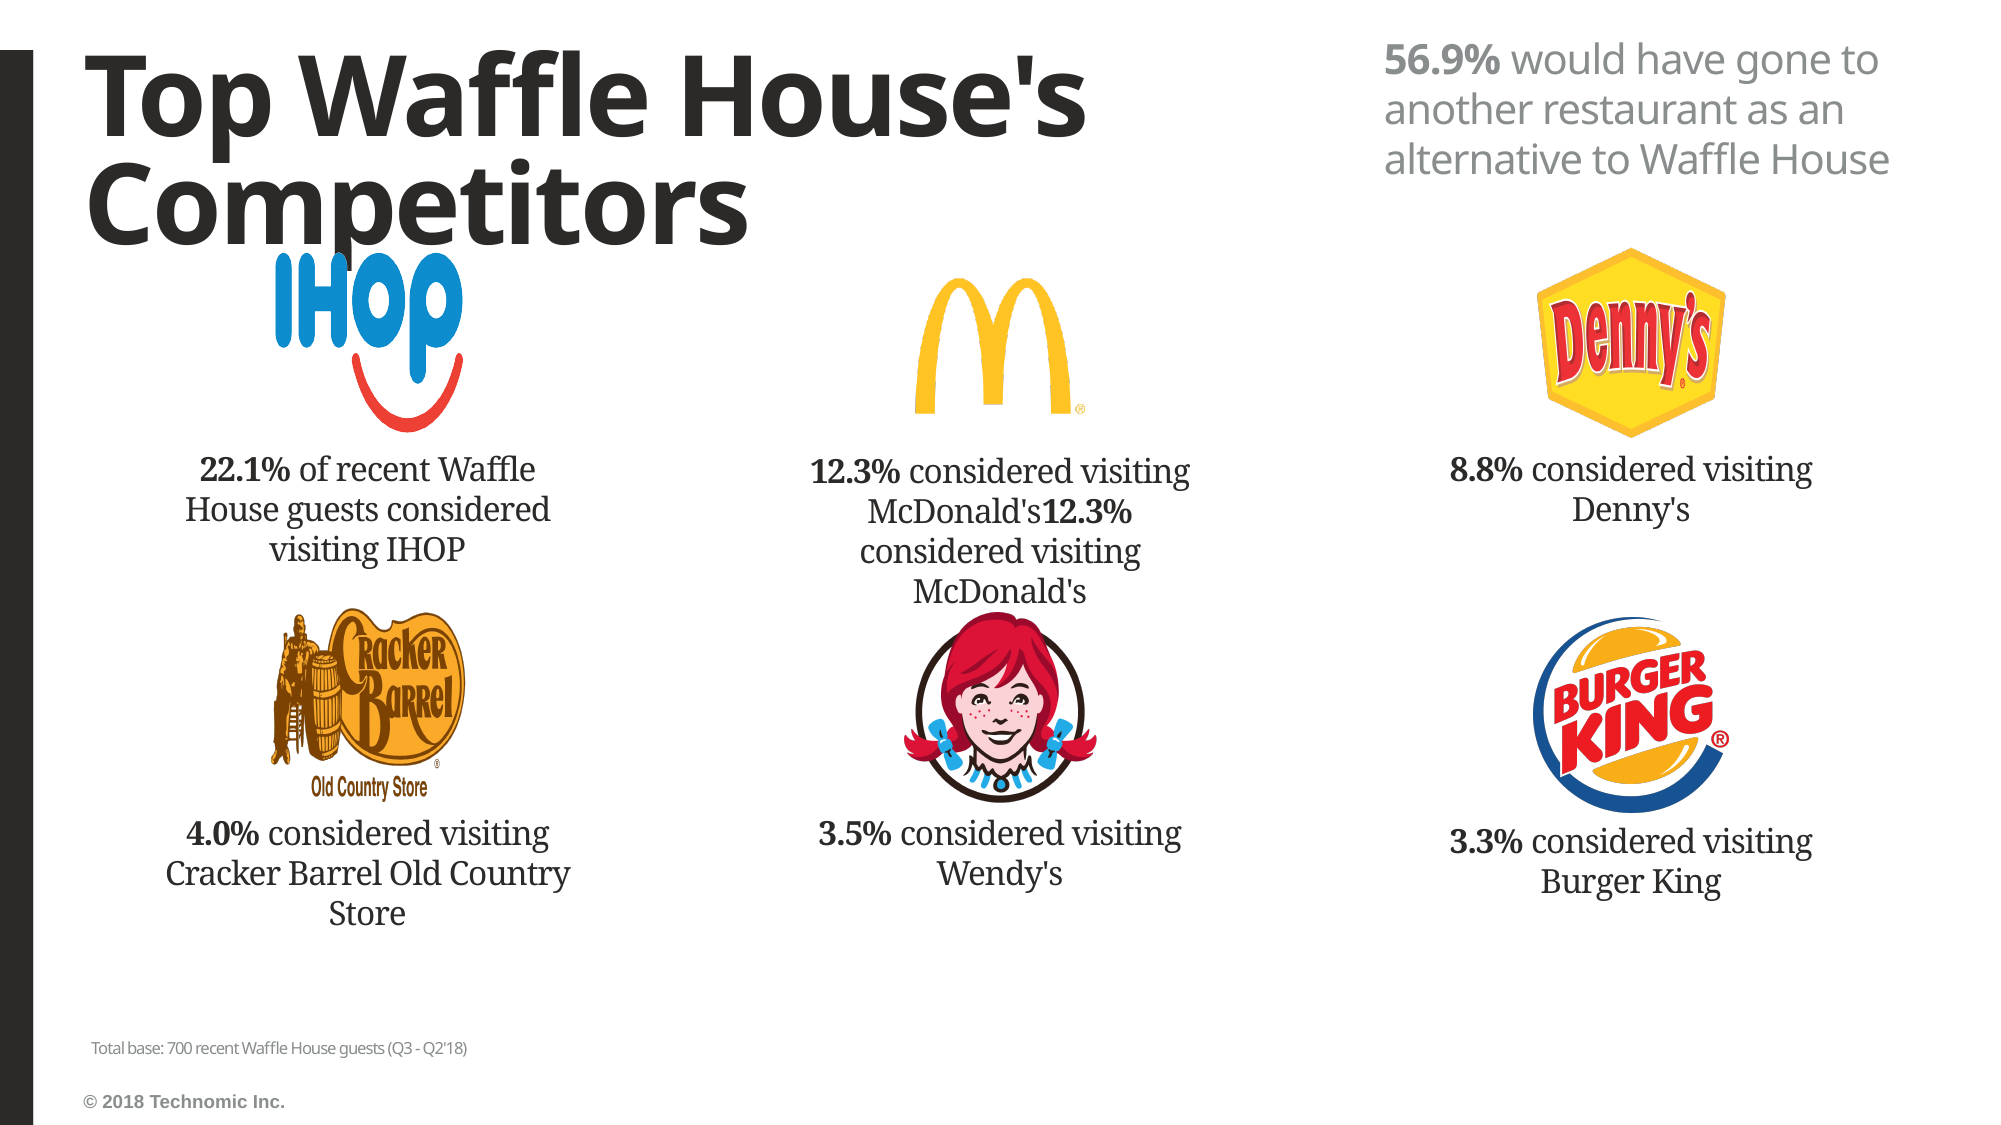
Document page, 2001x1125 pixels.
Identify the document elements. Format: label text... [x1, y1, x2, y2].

picture [269, 607, 466, 803]
list 12.3% considered visiting McDonald's12.3% considered visiting McDonald's [793, 450, 1207, 601]
picture [1533, 617, 1729, 813]
picture [269, 243, 466, 440]
list Total base: 700 recent Waffle House guests (Q3 - Q2'18) [91, 1037, 1867, 1088]
list 8.8% considered visiting Denny's [1425, 447, 1838, 598]
title Top Waffle House's Competitors [83, 50, 1350, 195]
list 22.1% of recent Waffle House guests considered visiting IHOP [161, 447, 574, 598]
list 56.9% would have gone to another restaurant as an alternative to Waffle House [1384, 32, 1950, 249]
picture [902, 248, 1098, 444]
picture [1533, 244, 1729, 440]
list 3.5% considered visiting Wendy's [793, 812, 1207, 963]
list 3.3% considered visiting Burger King [1425, 820, 1838, 971]
picture [902, 609, 1098, 805]
list 4.0% considered visiting Cracker Barrel Old Country Store [161, 812, 574, 963]
